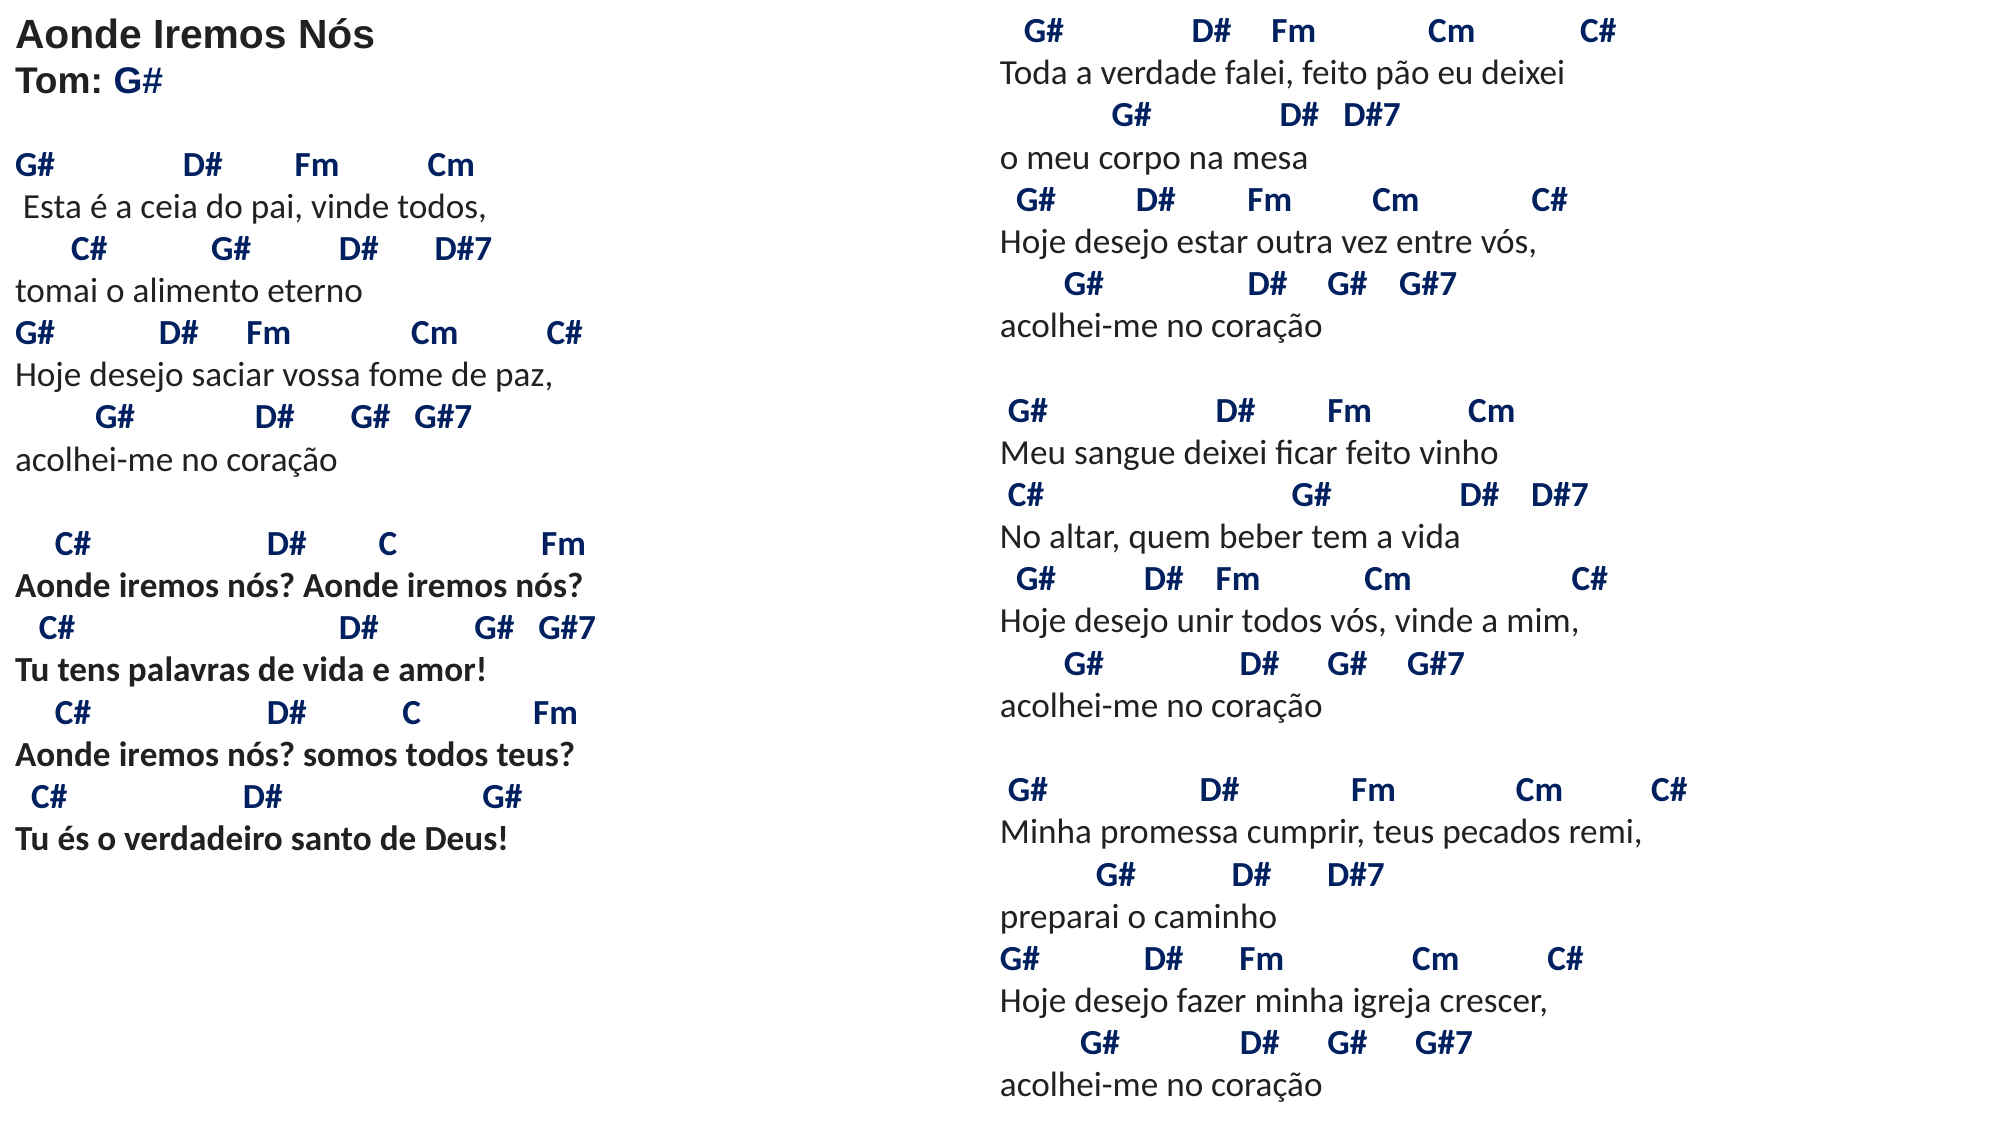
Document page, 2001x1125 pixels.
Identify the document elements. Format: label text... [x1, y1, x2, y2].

title Aonde Iremos Nós Tom: G# G# D# Fm Cm Esta é a ceia do pai, vinde todos, C# G# D# D#7 tomai o alimento eterno G# D# Fm Cm C# Hoje desejo saciar vossa fome de paz, G# D# G# G#7 acolhei-me no coração C# D# C Fm Aonde iremos nós? Aonde iremos nós? C# D# G# G#7 Tu tens palavras de vida e amor! C# D# C Fm Aonde iremos nós? somos todos teus? C# D# G# Tu és o verdadeiro santo de Deus! G# D# Fm Cm C# Toda a verdade falei, feito pão eu deixei G# D# D#7 o meu corpo na mesa G# D# Fm Cm C# Hoje desejo estar outra vez entre vós, G# D# G# G#7 acolhei-me no coração G# D# Fm Cm Meu sangue deixei ficar feito vinho C# G# D# D#7 No altar, quem beber tem a vida G# D# Fm Cm C# Hoje desejo unir todos vós, vinde a mim, G# D# G# G#7 acolhei-me no coração G# D# Fm Cm C# Minha promessa cumprir, teus pecados remi, G# D# D#7 preparai o caminho G# D# Fm Cm C# Hoje desejo fazer minha igreja crescer, G# D# G# G#7 acolhei-me no coração [0, 0, 2000, 1125]
